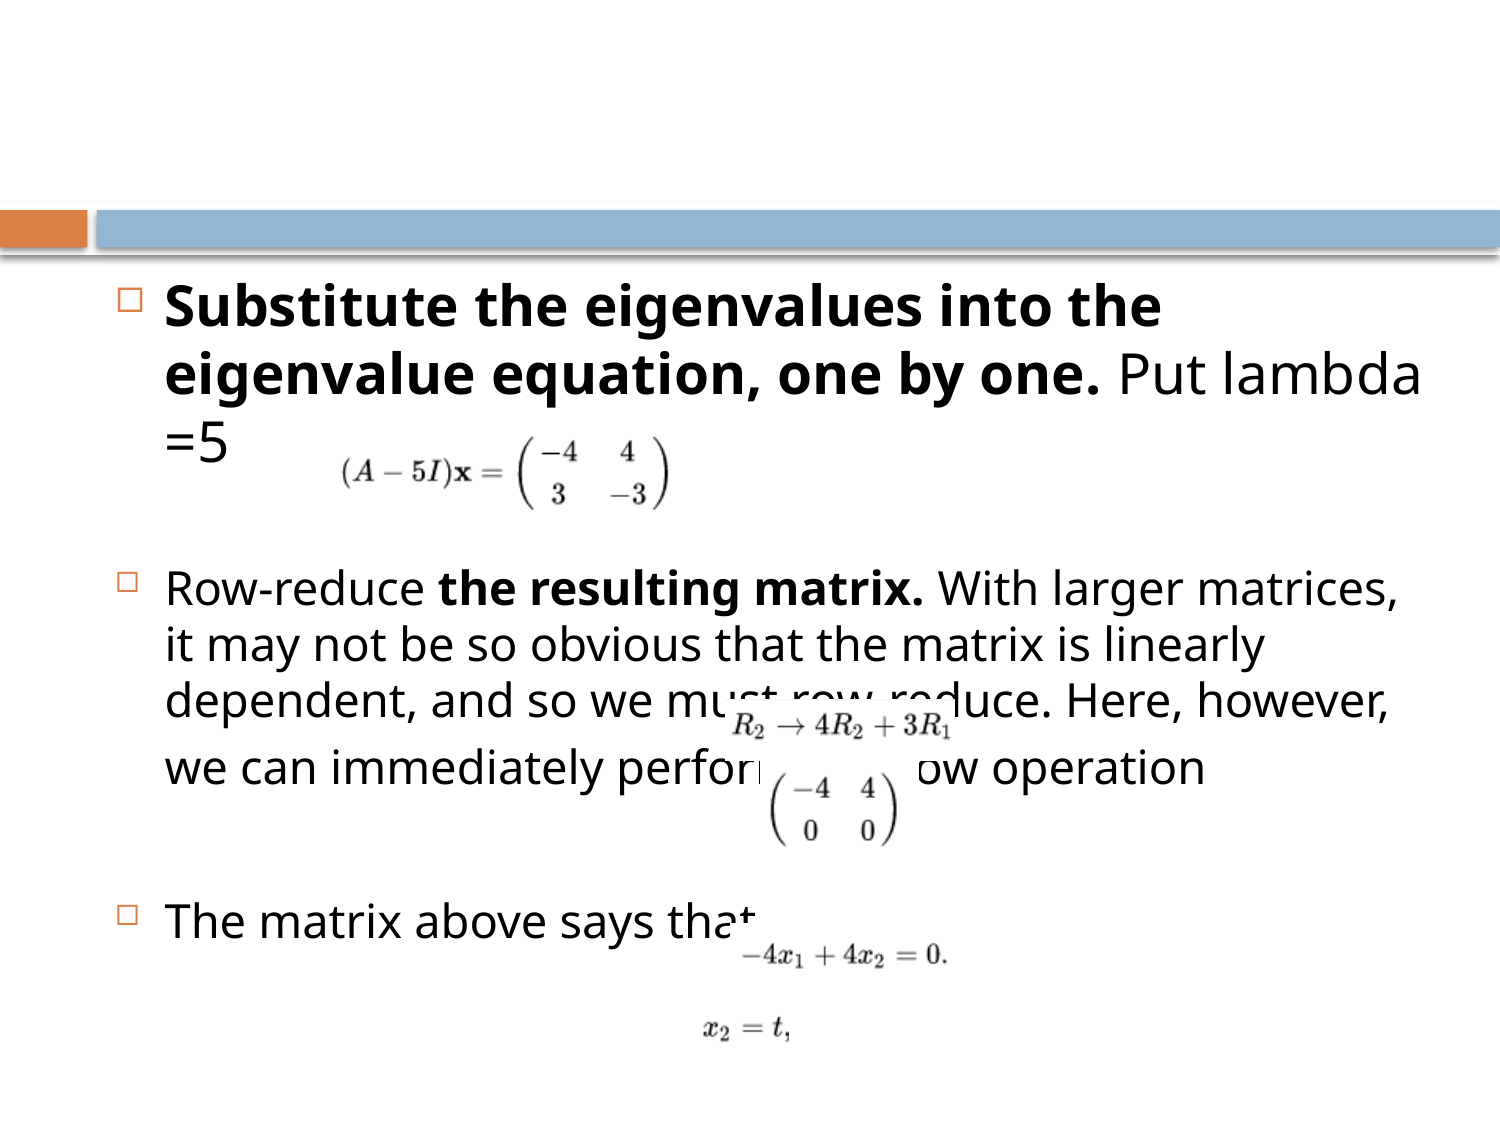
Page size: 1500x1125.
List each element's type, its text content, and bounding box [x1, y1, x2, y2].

picture [730, 923, 950, 984]
picture [331, 419, 745, 519]
picture [695, 1011, 789, 1050]
list Substitute the eigenvalues into the eigenvalue equation, one by one. Put lambda =5 Row-reduce the resulting matrix. With larger matrices, it may not be so obvious that the matrix is linearly dependent, and so we must row-reduce. Here, however, we can immediately perform the row operation The matrix above says that [100, 262, 1438, 1000]
picture [724, 699, 955, 855]
